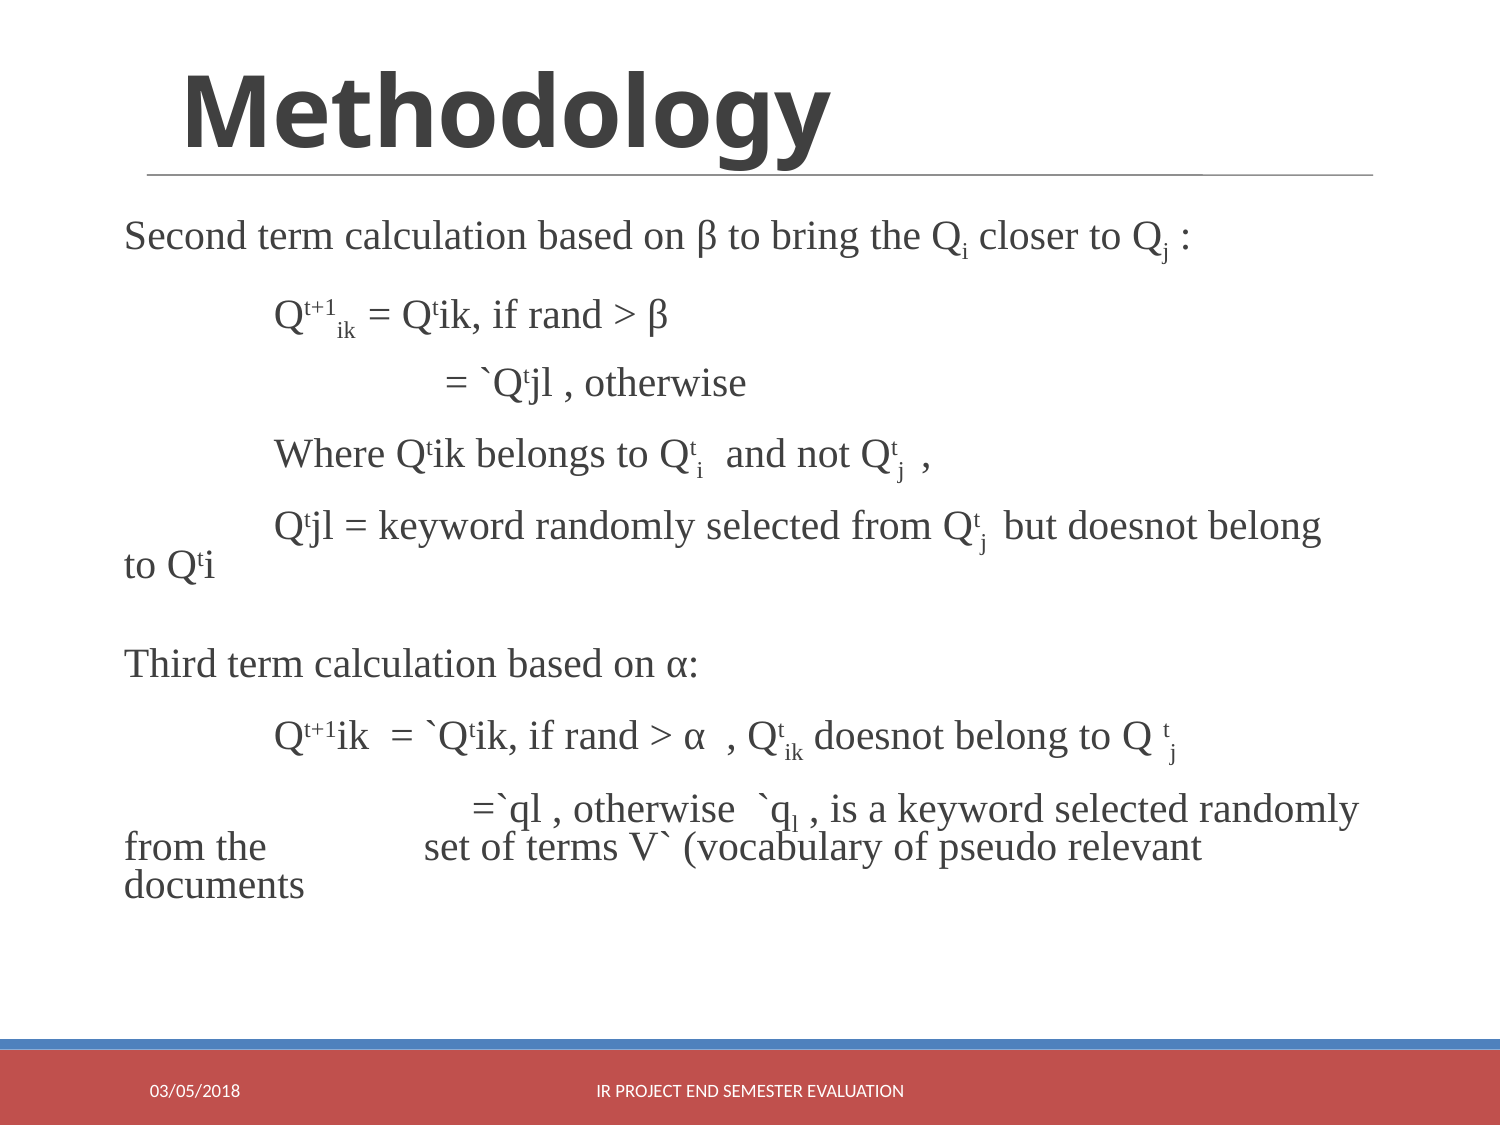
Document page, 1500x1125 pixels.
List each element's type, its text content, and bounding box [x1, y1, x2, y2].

text_box 03/05/2018 [134, 1059, 440, 1120]
text_box IR Project End Semester Evaluation [453, 1059, 1047, 1120]
text_box Methodology [138, 46, 1376, 175]
text_box Second term calculation based on β to bring the Qi closer to Qj : Qt+1ik = Qtik, if rand > β = `Qtjl , otherwise Where Qtik belongs to Qti and not Qtj , Qtjl = keyword randomly selected from Qtj but doesnot belong to Qti Third term calculation based on α: Qt+1ik = `Qtik, if rand > α , Qtik doesnot belong to Q tj =`ql , otherwise `ql , is a keyword selected randomly from the set of terms V` (vocabulary of pseudo relevant documents [123, 200, 1362, 963]
